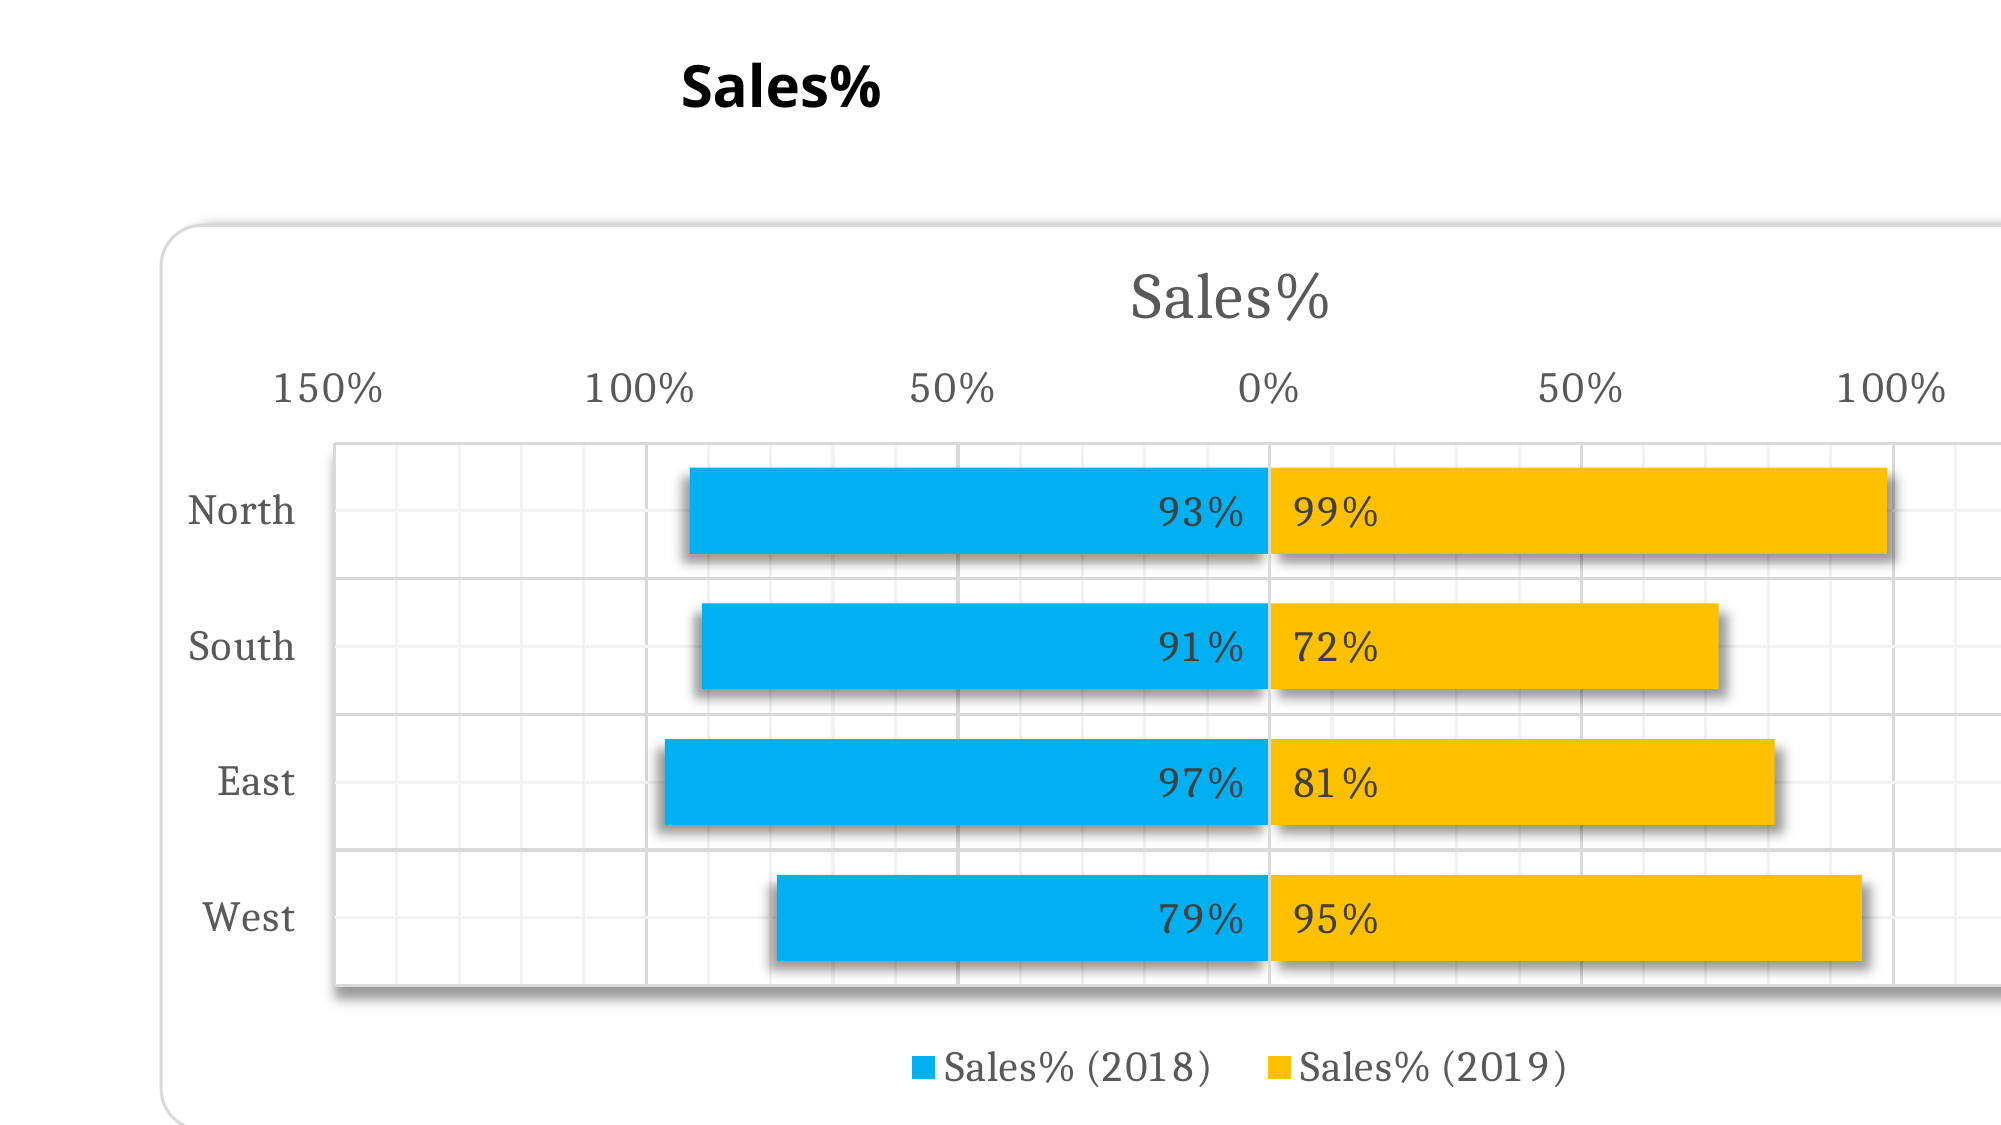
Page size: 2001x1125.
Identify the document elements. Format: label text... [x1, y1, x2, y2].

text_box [155, 207, 2000, 1125]
text_box Sales% [104, 41, 1459, 127]
